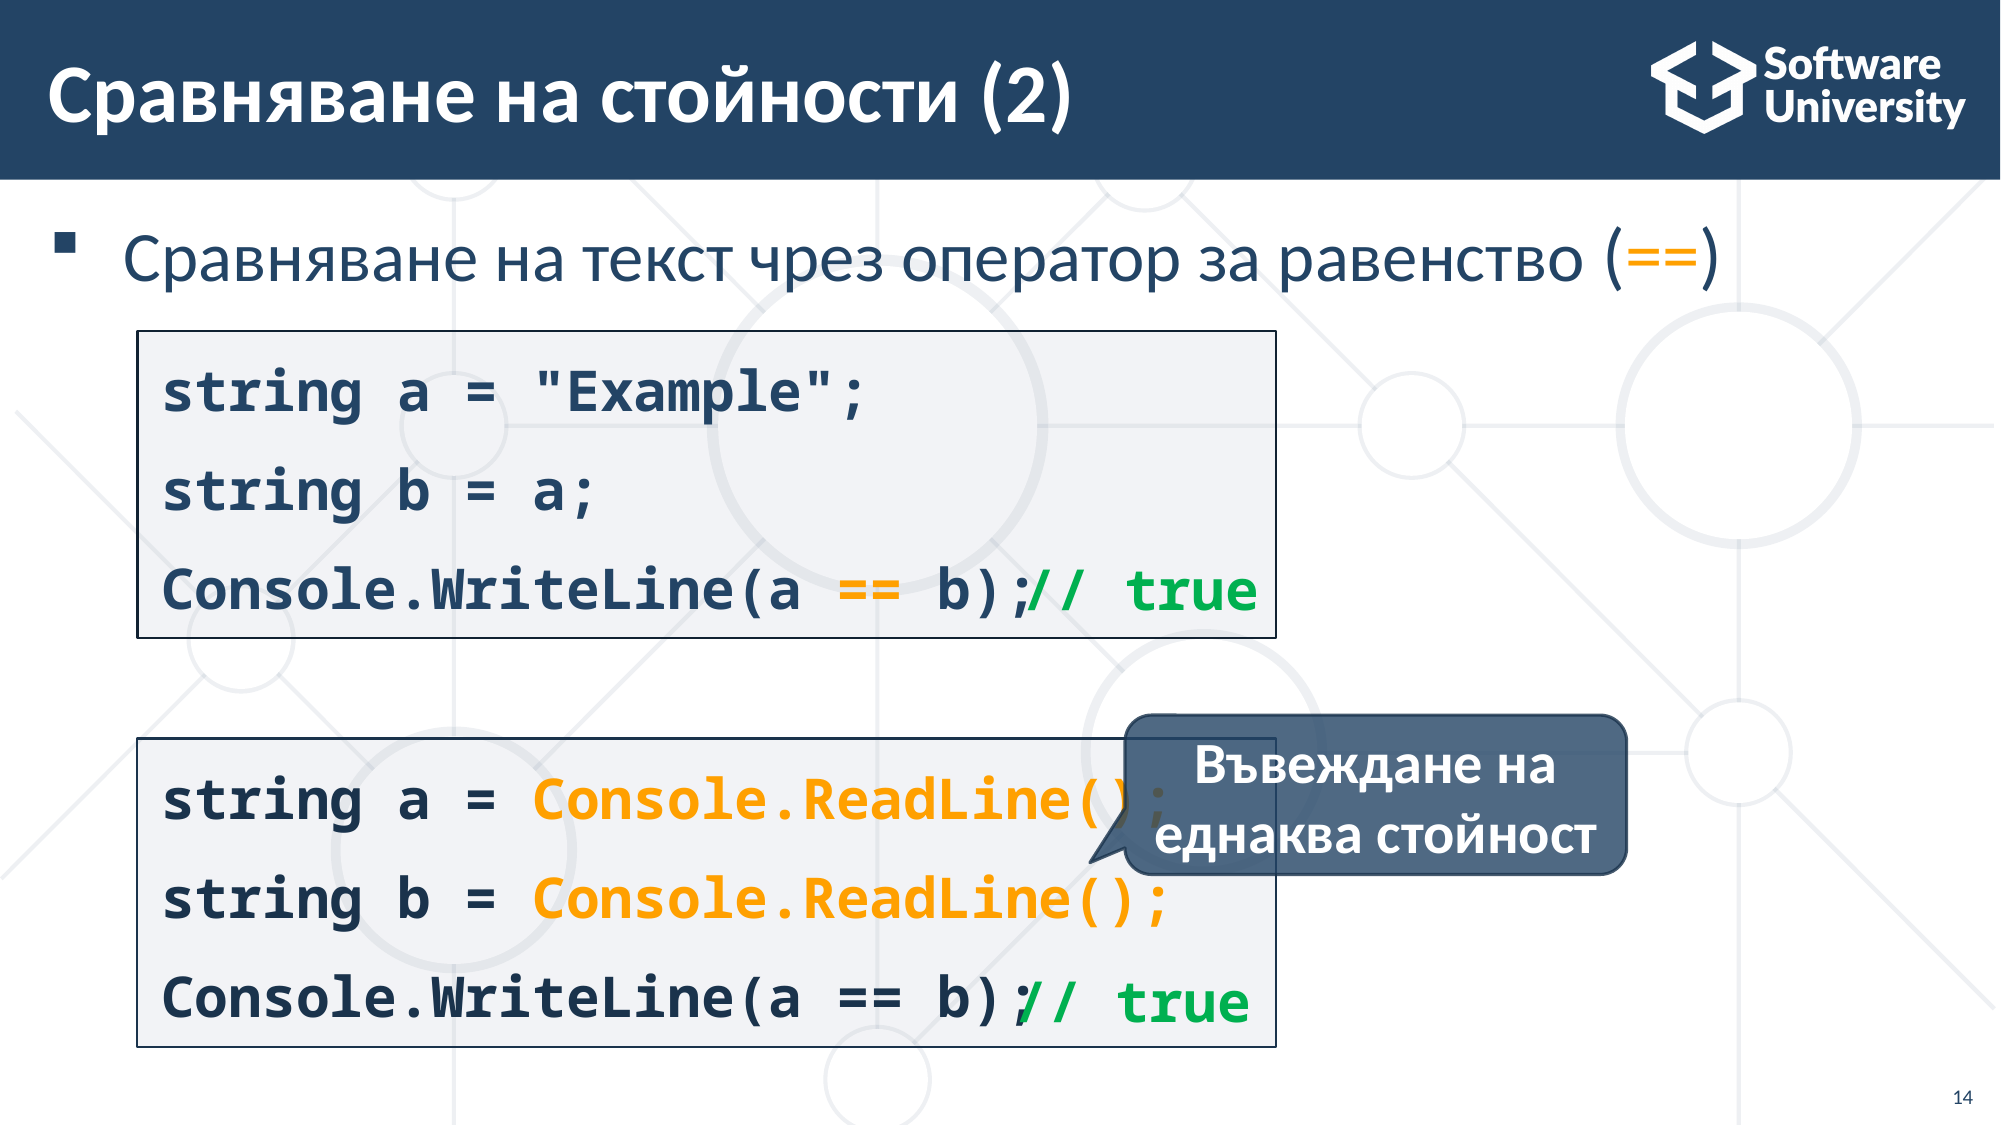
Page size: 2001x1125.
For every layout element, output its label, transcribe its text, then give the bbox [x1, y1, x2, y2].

text_box // true [974, 540, 1276, 630]
text_box string a = Console.ReadLine(); string b = Console.ReadLine(); Console.WriteLine(a == b); [137, 738, 1276, 1047]
text_box Въвеждане на еднаква стойност [1088, 712, 1629, 877]
text_box 14 [1927, 1067, 1989, 1117]
title Сравняване на стойности (2) [31, 16, 1625, 162]
list Сравняване на текст чрез оператор за равенство (==) [31, 196, 1969, 1109]
picture [1651, 41, 1966, 134]
list string a = "Examplе"; string b = a; Console.WriteLine(a == b); [136, 330, 1277, 639]
text_box // true [999, 951, 1303, 1041]
